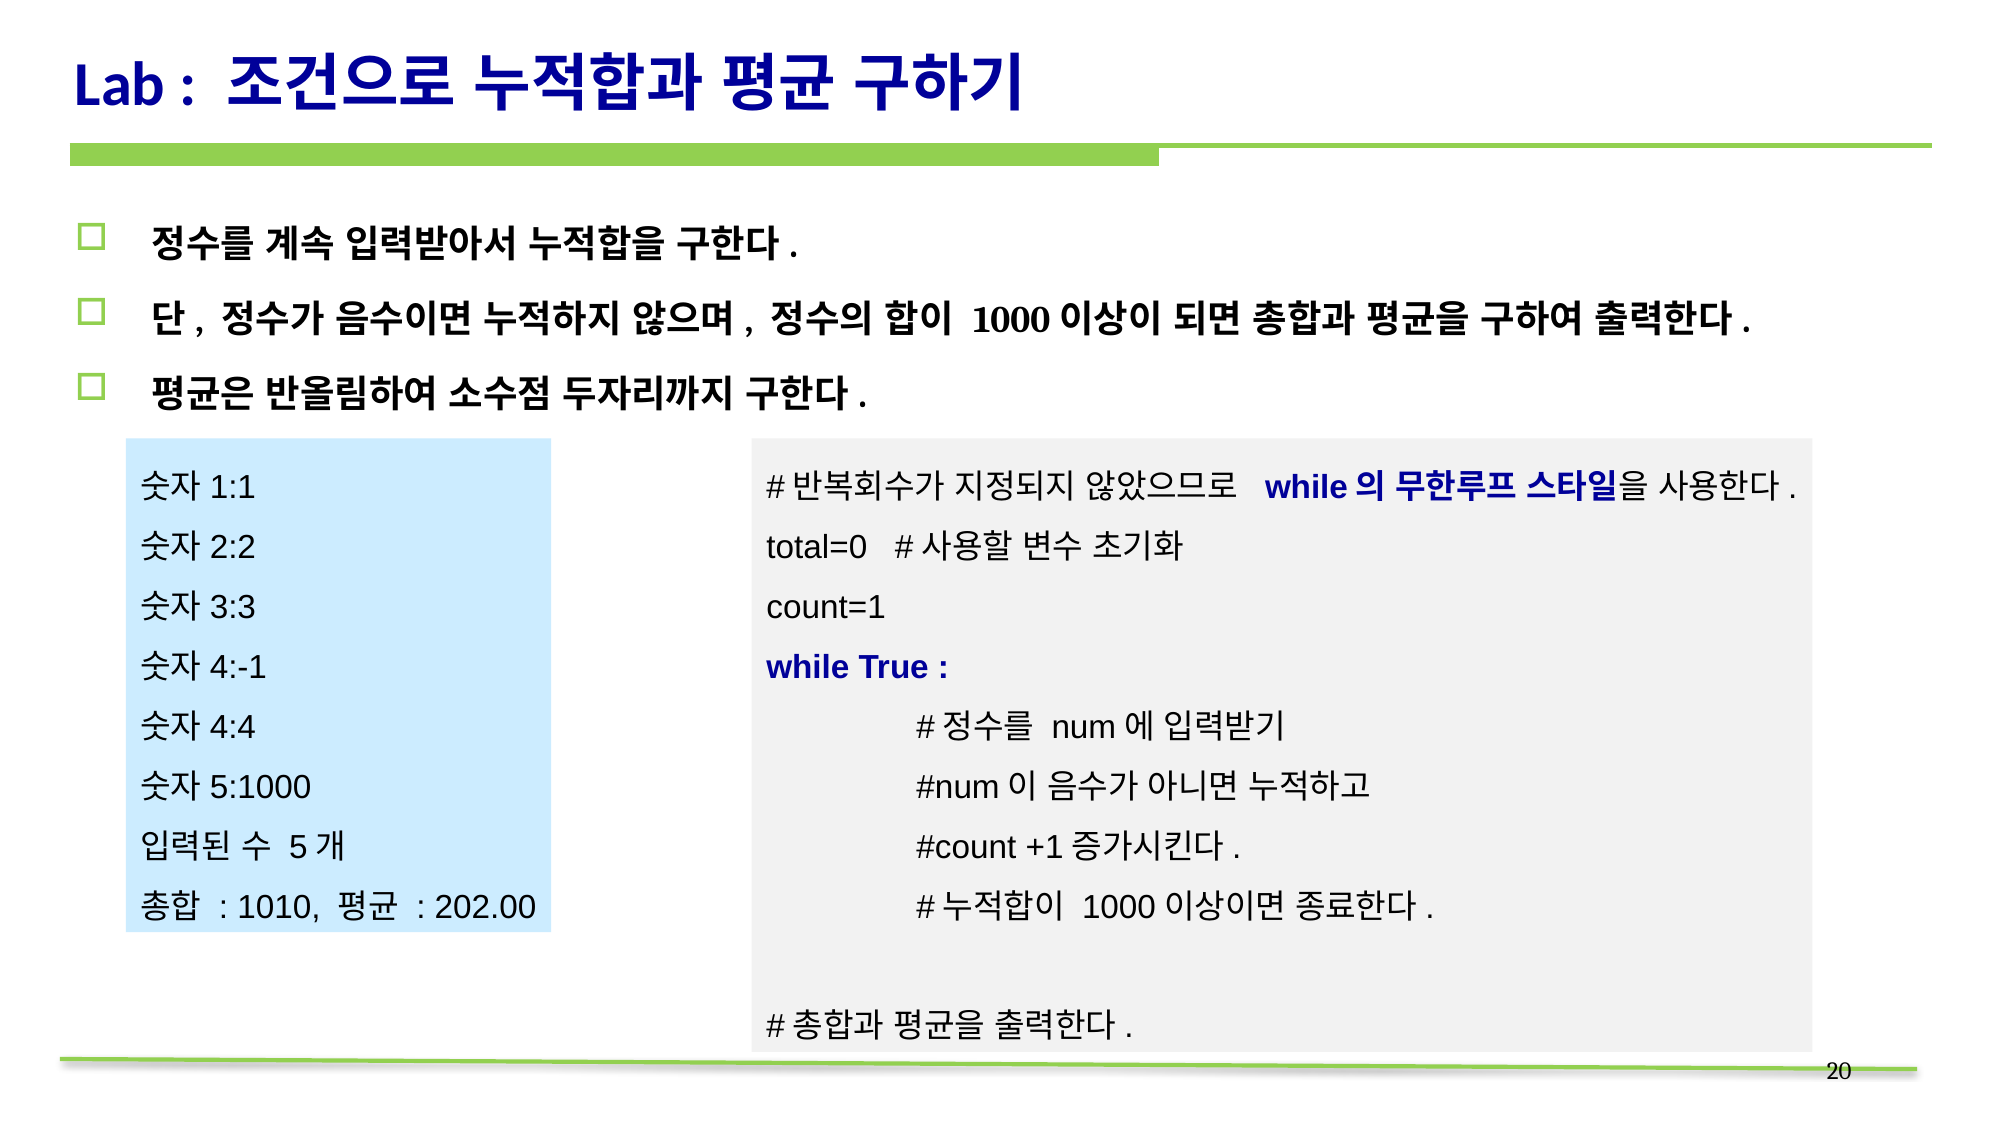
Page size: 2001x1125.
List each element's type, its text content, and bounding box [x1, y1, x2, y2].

text_box #반복회수가 지정되지 않았으므로 while의 무한루프 스타일을 사용한다. total=0 #사용할 변수 초기화 count=1 while True : #정수를 num에 입력받기 #num이 음수가 아니면 누적하고 #count +1증가시킨다. #누적합이 1000이상이면 종료한다. #총합과 평균을 출력한다. [751, 438, 1813, 1052]
title Lab : 조건으로 누적합과 평균 구하기 [59, 13, 1933, 126]
list 정수를 계속 입력받아서 누적합을 구한다. 단, 정수가 음수이면 누적하지 않으며, 정수의 합이 1000이상이 되면 총합과 평균을 구하여 출력한다. 평균은 반올림하여 소수점 두자리까지 구한다. [59, 189, 1933, 1031]
slide_number 20 [1433, 1046, 1867, 1125]
text_box 숫자1:1 숫자2:2 숫자3:3 숫자4:-1 숫자4:4 숫자5:1000 입력된 수 5개 총합 : 1010, 평균 : 202.00 [125, 438, 552, 933]
